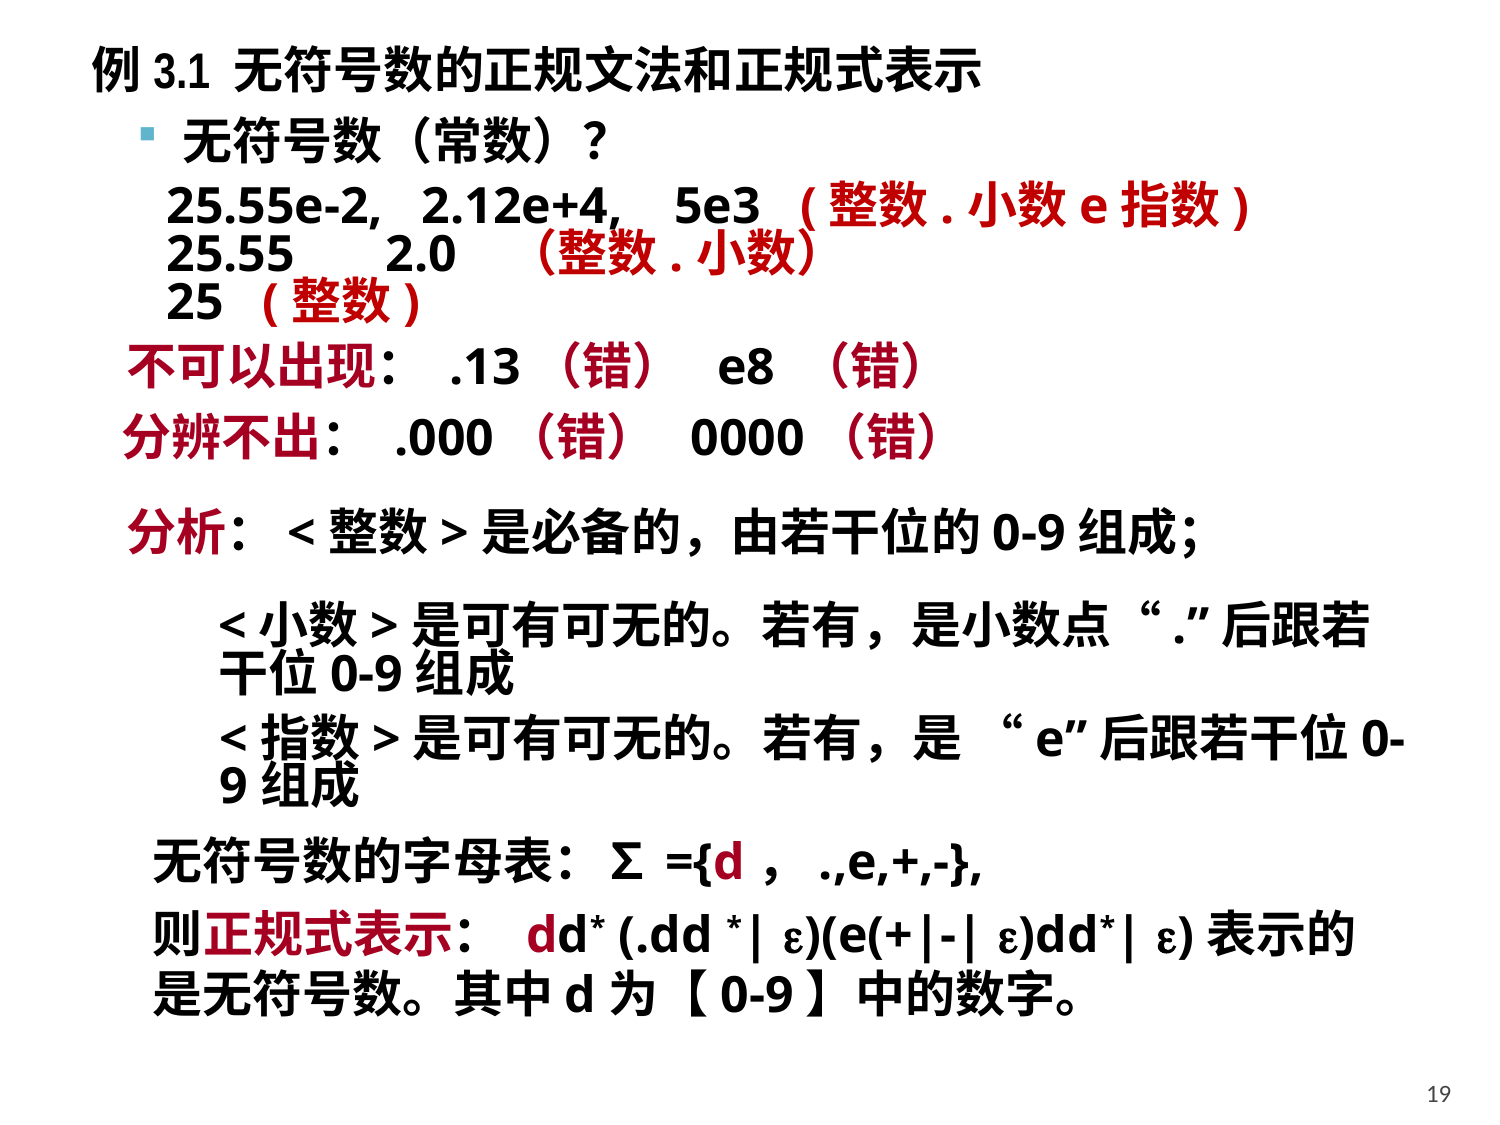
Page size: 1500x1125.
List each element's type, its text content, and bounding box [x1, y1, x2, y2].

list 无符号数（常数）？ [53, 106, 1235, 202]
text_box <小数>是可有可无的。若有，是小数点“.”后跟若干位0-9组成 [128, 597, 1428, 708]
text_box <指数>是可有可无的。若有，是 “e”后跟若干位0-9组成 [129, 710, 1430, 821]
text_box 无符号数的字母表：∑={d，.,e,+,-}, 则正规式表示： dd* (.dd *| )(e(+|-| )dd*| )表示的是无符号数。其中d为【0-9】中的数字。 [138, 822, 1421, 1030]
text_box 例3.1 无符号数的正规文法和正规式表示 [76, 30, 1235, 106]
text_box 不可以出现： .13（错） e8 （错） [36, 338, 1413, 402]
text_box 25.55e-2, 2.12e+4, 5e3 (整数.小数e指数) 25.55 2.0 （整数.小数） 25 (整数) [76, 177, 1483, 337]
slide_number 19 [1345, 1062, 1467, 1108]
text_box 分析：<整数>是必备的，由若干位的0-9组成； [36, 504, 1413, 568]
text_box 分辨不出： .000（错） 0000（错） [31, 409, 1408, 473]
